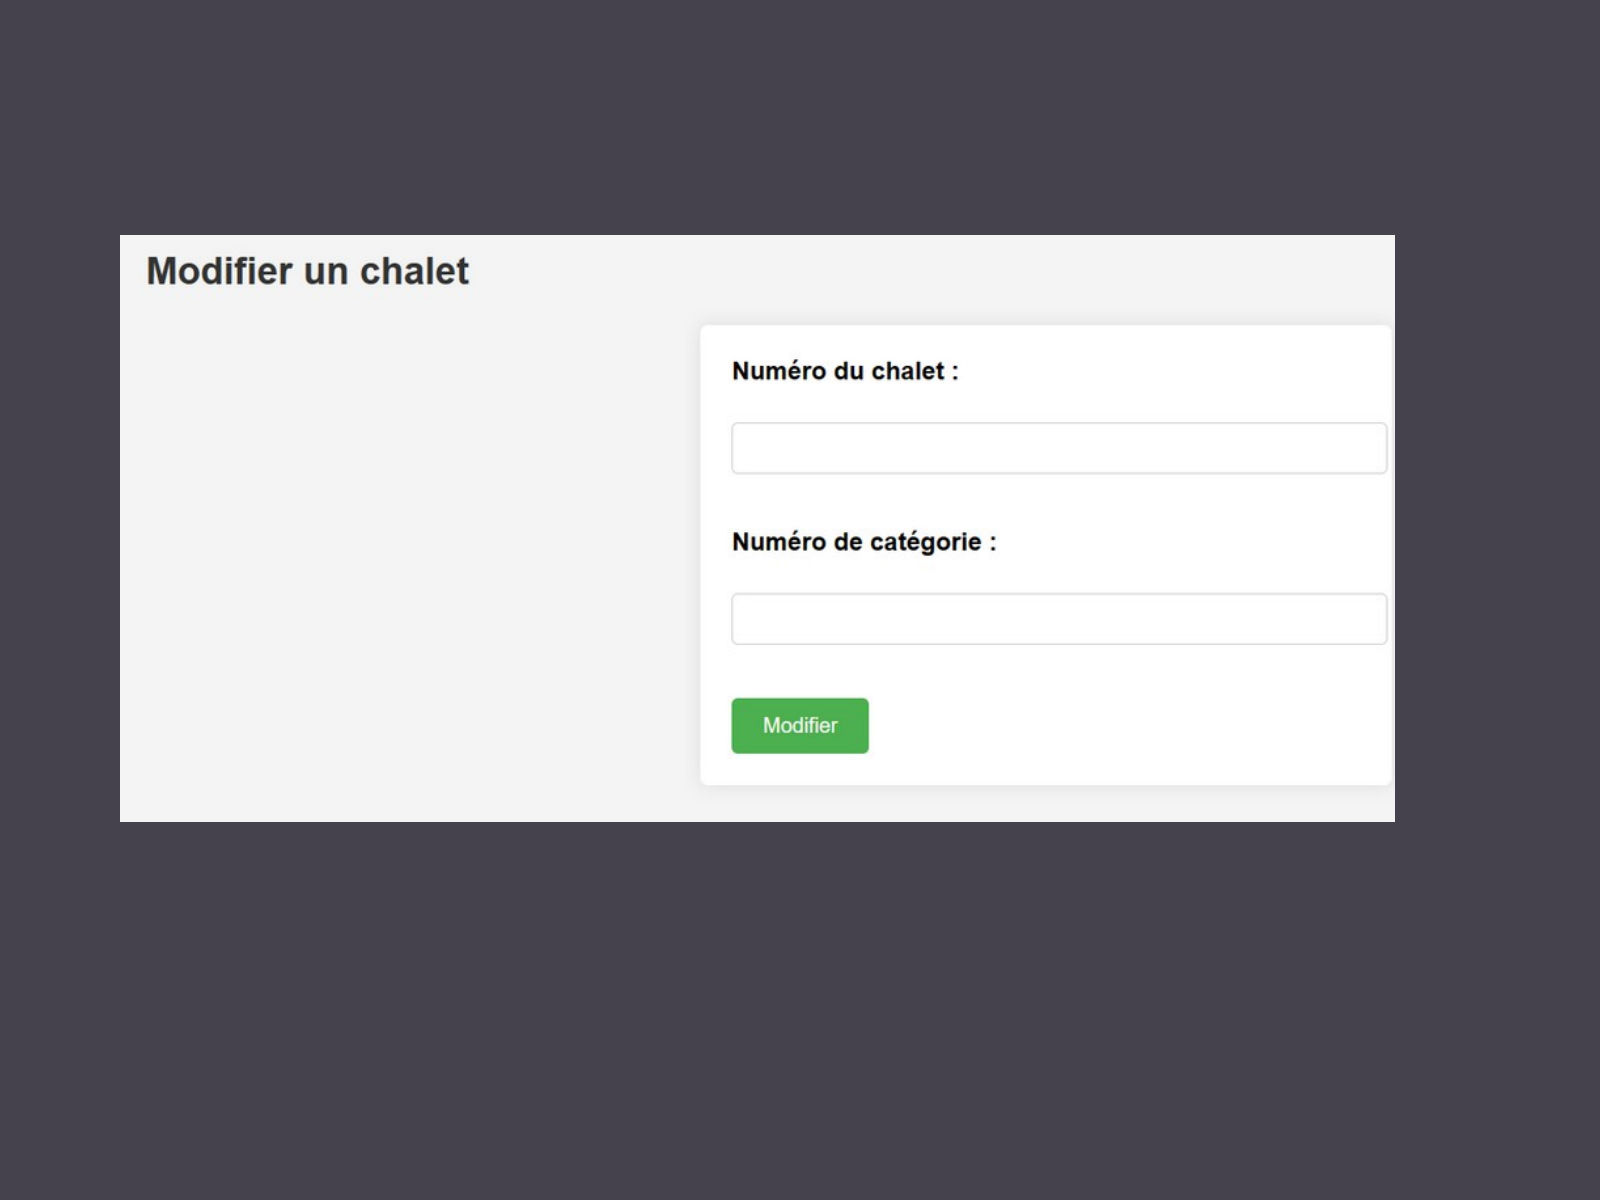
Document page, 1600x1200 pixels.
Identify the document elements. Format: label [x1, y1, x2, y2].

picture [119, 235, 1396, 822]
